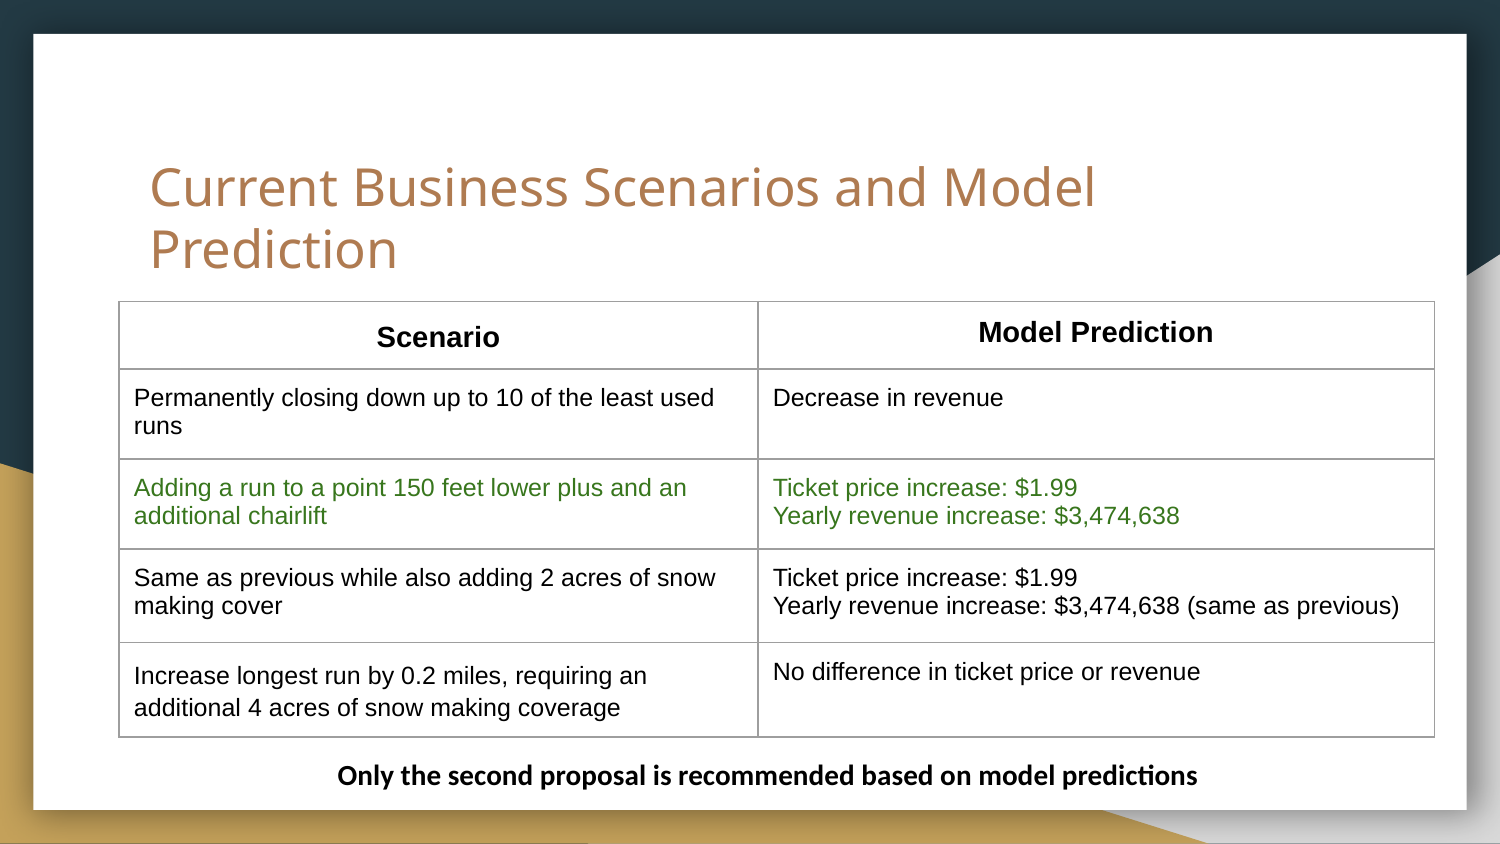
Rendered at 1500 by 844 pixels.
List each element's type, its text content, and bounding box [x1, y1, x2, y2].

table_header Scenario [120, 302, 757, 368]
table_cell Ticket price increase: $1.99 Yearly revenue increase: $3,474,638 (same as previous) [759, 550, 1434, 642]
table_header Model Prediction [759, 302, 1434, 368]
table_cell Same as previous while also adding 2 acres of snow making cover [120, 550, 757, 642]
table_cell Increase longest run by 0.2 miles, requiring an additional 4 acres of snow making coverage [120, 643, 757, 736]
table_cell No difference in ticket price or revenue [759, 643, 1434, 736]
table_cell Ticket price increase: $1.99 Yearly revenue increase: $3,474,638 [759, 460, 1434, 548]
table_cell Adding a run to a point 150 feet lower plus and an additional chairlift [120, 460, 757, 548]
table_cell Decrease in revenue [759, 370, 1434, 458]
title Current Business Scenarios and Model Prediction [134, 138, 1366, 296]
text_box Only the second proposal is recommended based on model predictions [177, 740, 1359, 806]
table_cell Permanently closing down up to 10 of the least used runs [120, 370, 757, 458]
